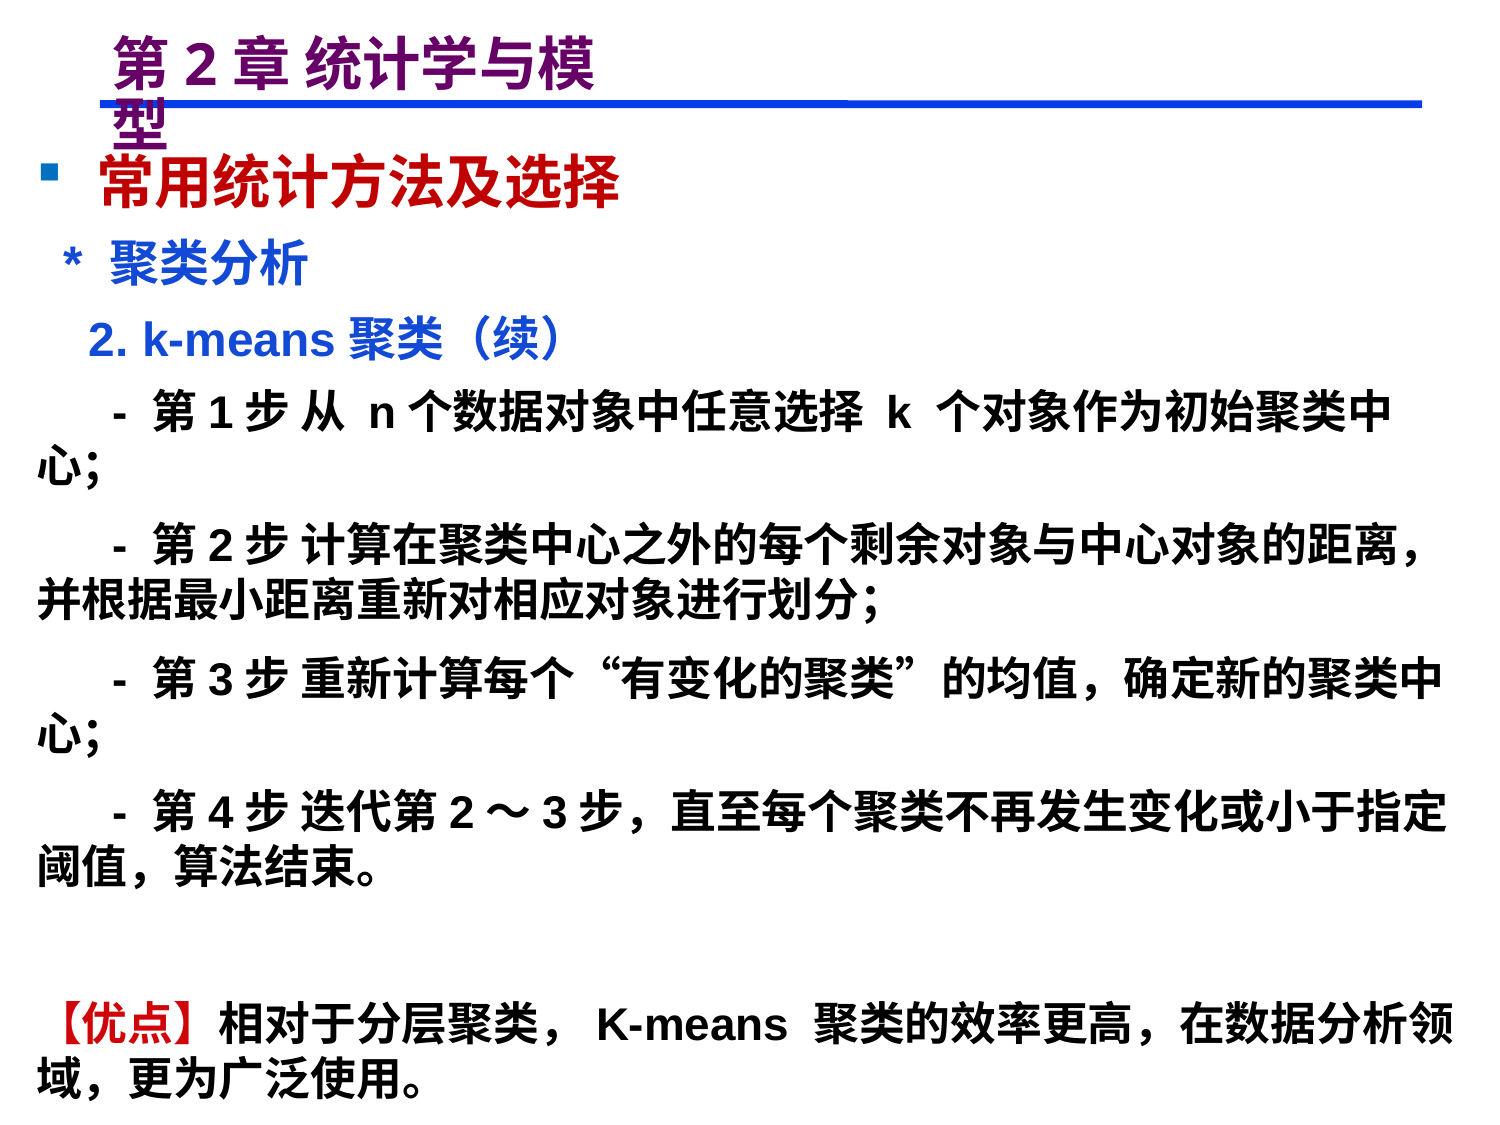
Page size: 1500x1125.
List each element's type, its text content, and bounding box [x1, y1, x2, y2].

subtitle 常用统计方法及选择 * 聚类分析 2. k-means聚类（续） - 第1步 从 n个数据对象中任意选择 k 个对象作为初始聚类中心； - 第2步 计算在聚类中心之外的每个剩余对象与中心对象的距离，并根据最小距离重新对相应对象进行划分； - 第3步 重新计算每个“有变化的聚类”的均值，确定新的聚类中心； - 第4步 迭代第2～3步，直至每个聚类不再发生变化或小于指定阈值，算法结束。 【优点】相对于分层聚类，K-means 聚类的效率更高，在数据分析领域，更为广泛使用。 [20, 136, 1484, 1012]
title 第2章 统计学与模型 [100, 32, 651, 136]
